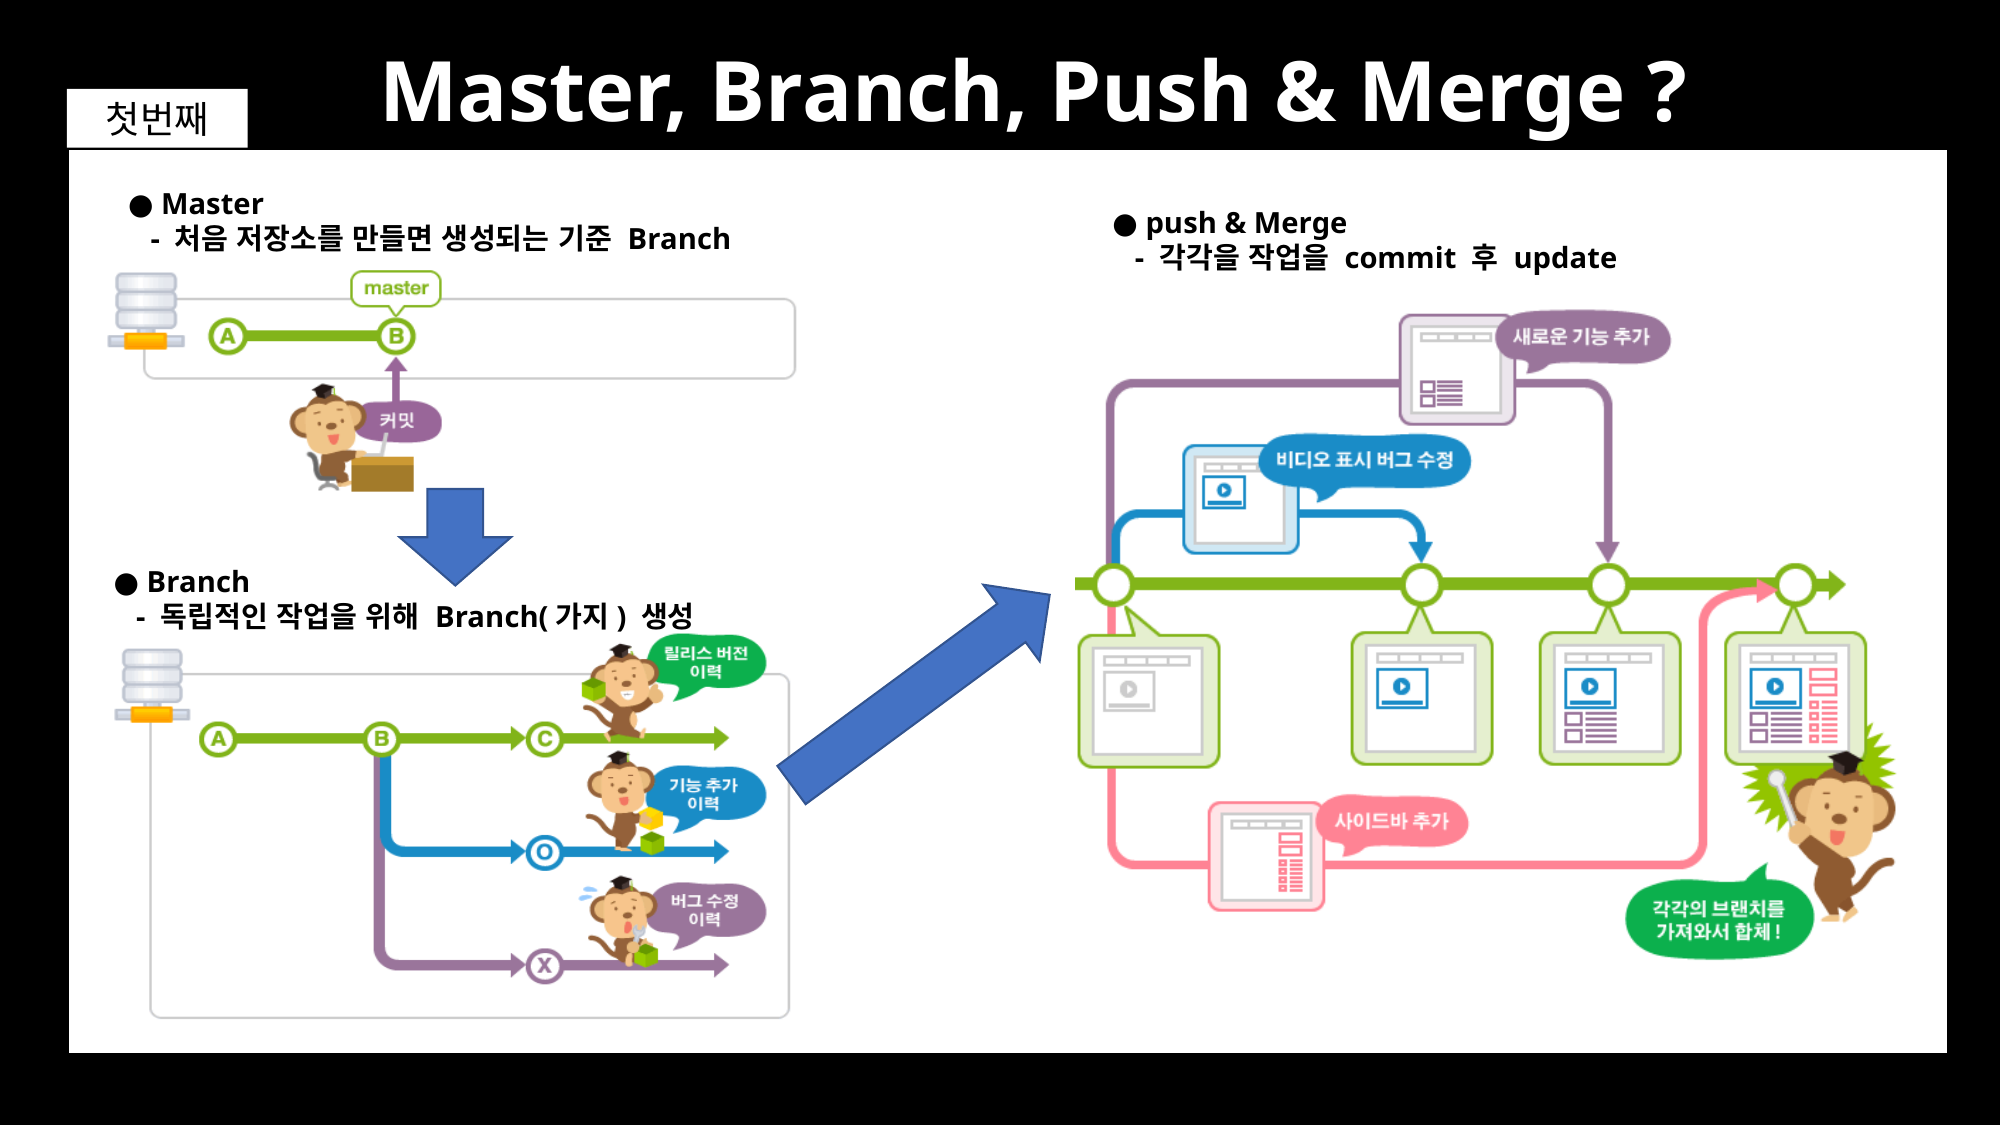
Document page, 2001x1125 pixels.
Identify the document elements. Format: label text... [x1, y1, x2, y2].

picture [86, 263, 804, 499]
text_box ● push & Merge - 각각을 작업을 commit 후 update [1097, 197, 1633, 283]
picture [1075, 297, 1914, 987]
text_box 첫번째 [66, 88, 249, 149]
text_box Master, Branch, Push & Merge ? [364, 30, 1703, 145]
text_box ● Master - 처음 저장소를 만들면 생성되는 기준 Branch [113, 178, 754, 263]
text_box ● Branch - 독립적인 작업을 위해 Branch(가지) 생성 [98, 556, 710, 641]
text_box [396, 499, 514, 587]
picture [107, 614, 804, 1033]
text_box ```` [65, 145, 1951, 1057]
text_box [804, 583, 1051, 806]
